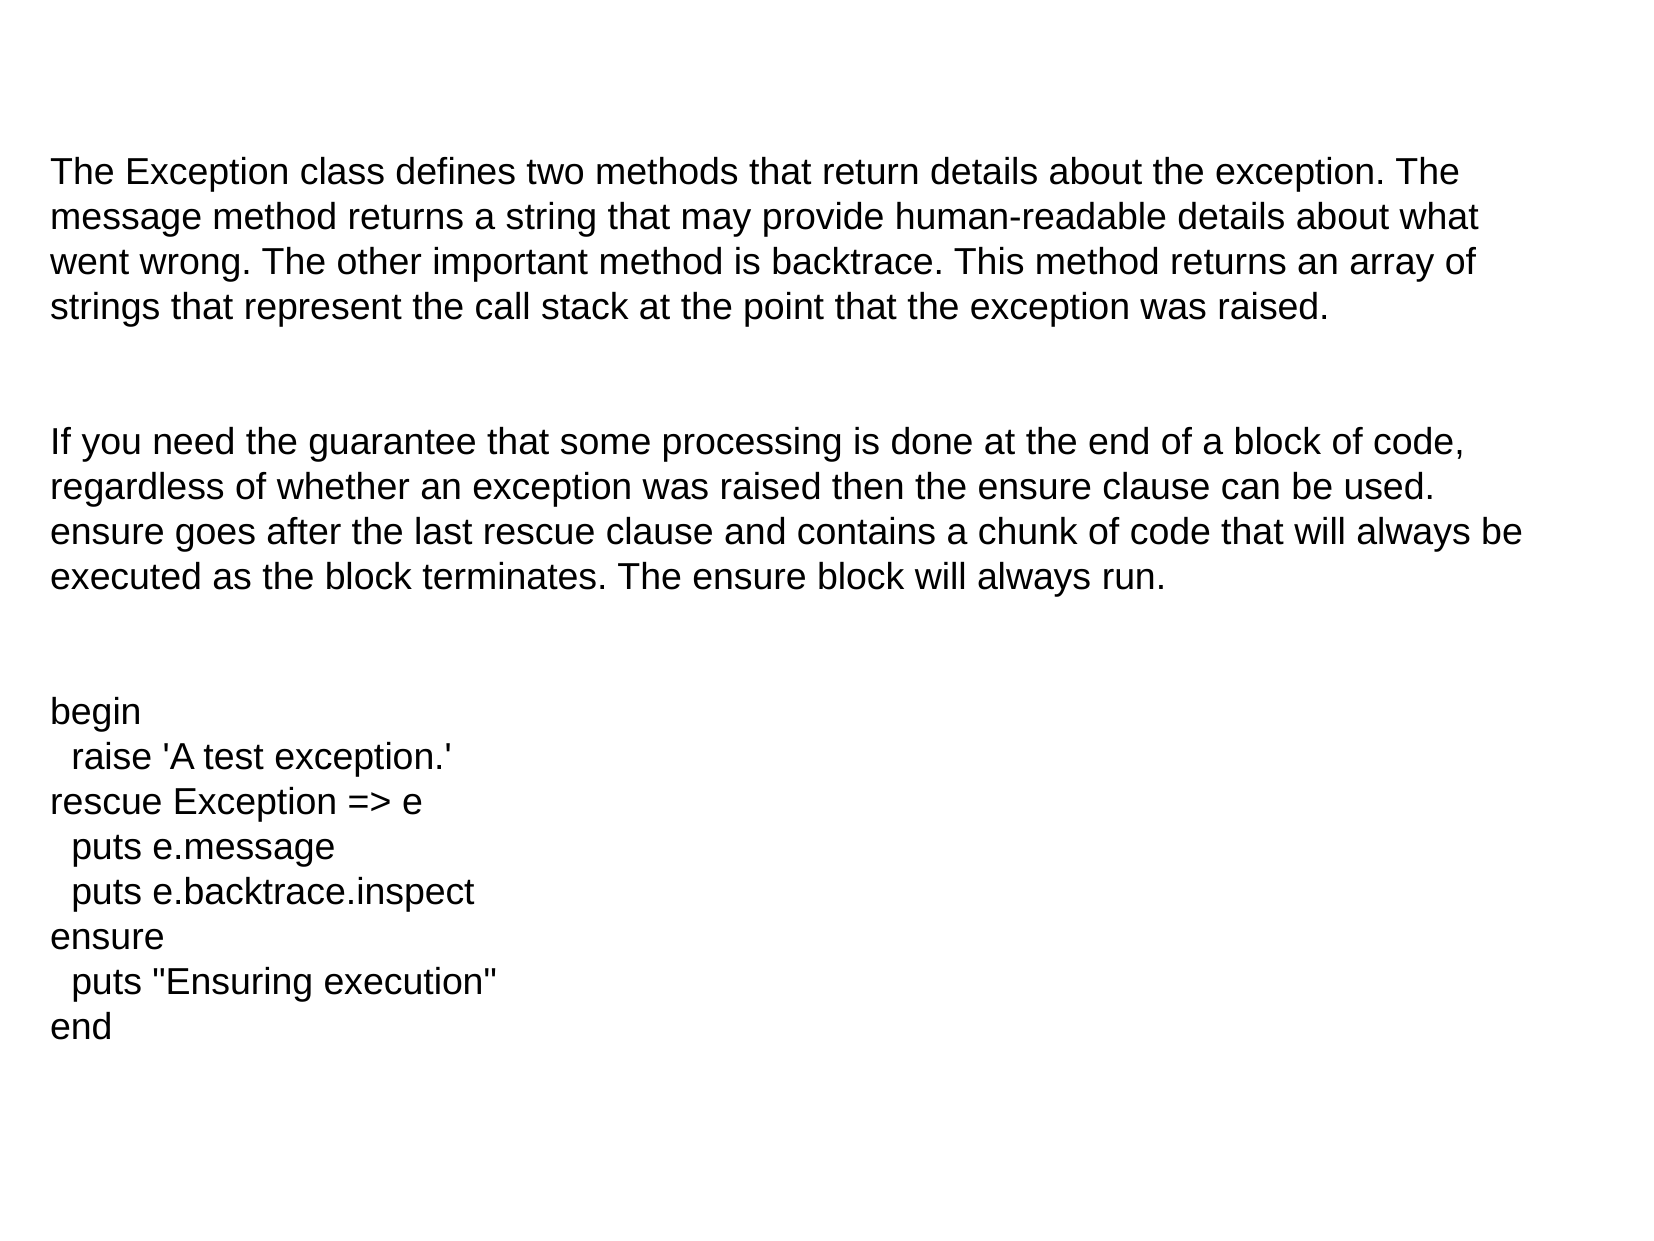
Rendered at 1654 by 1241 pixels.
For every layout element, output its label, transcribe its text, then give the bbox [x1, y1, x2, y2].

text_box The Exception class defines two methods that return details about the exception. The message method returns a string that may provide human-readable details about what went wrong. The other important method is backtrace. This method returns an array of strings that represent the call stack at the point that the exception was raised. If you need the guarantee that some processing is done at the end of a block of code, regardless of whether an exception was raised then the ensure clause can be used. ensure goes after the last rescue clause and contains a chunk of code that will always be executed as the block terminates. The ensure block will always run. begin raise 'A test exception.' rescue Exception => e puts e.message puts e.backtrace.inspect ensure puts "Ensuring execution" end [35, 94, 1571, 991]
